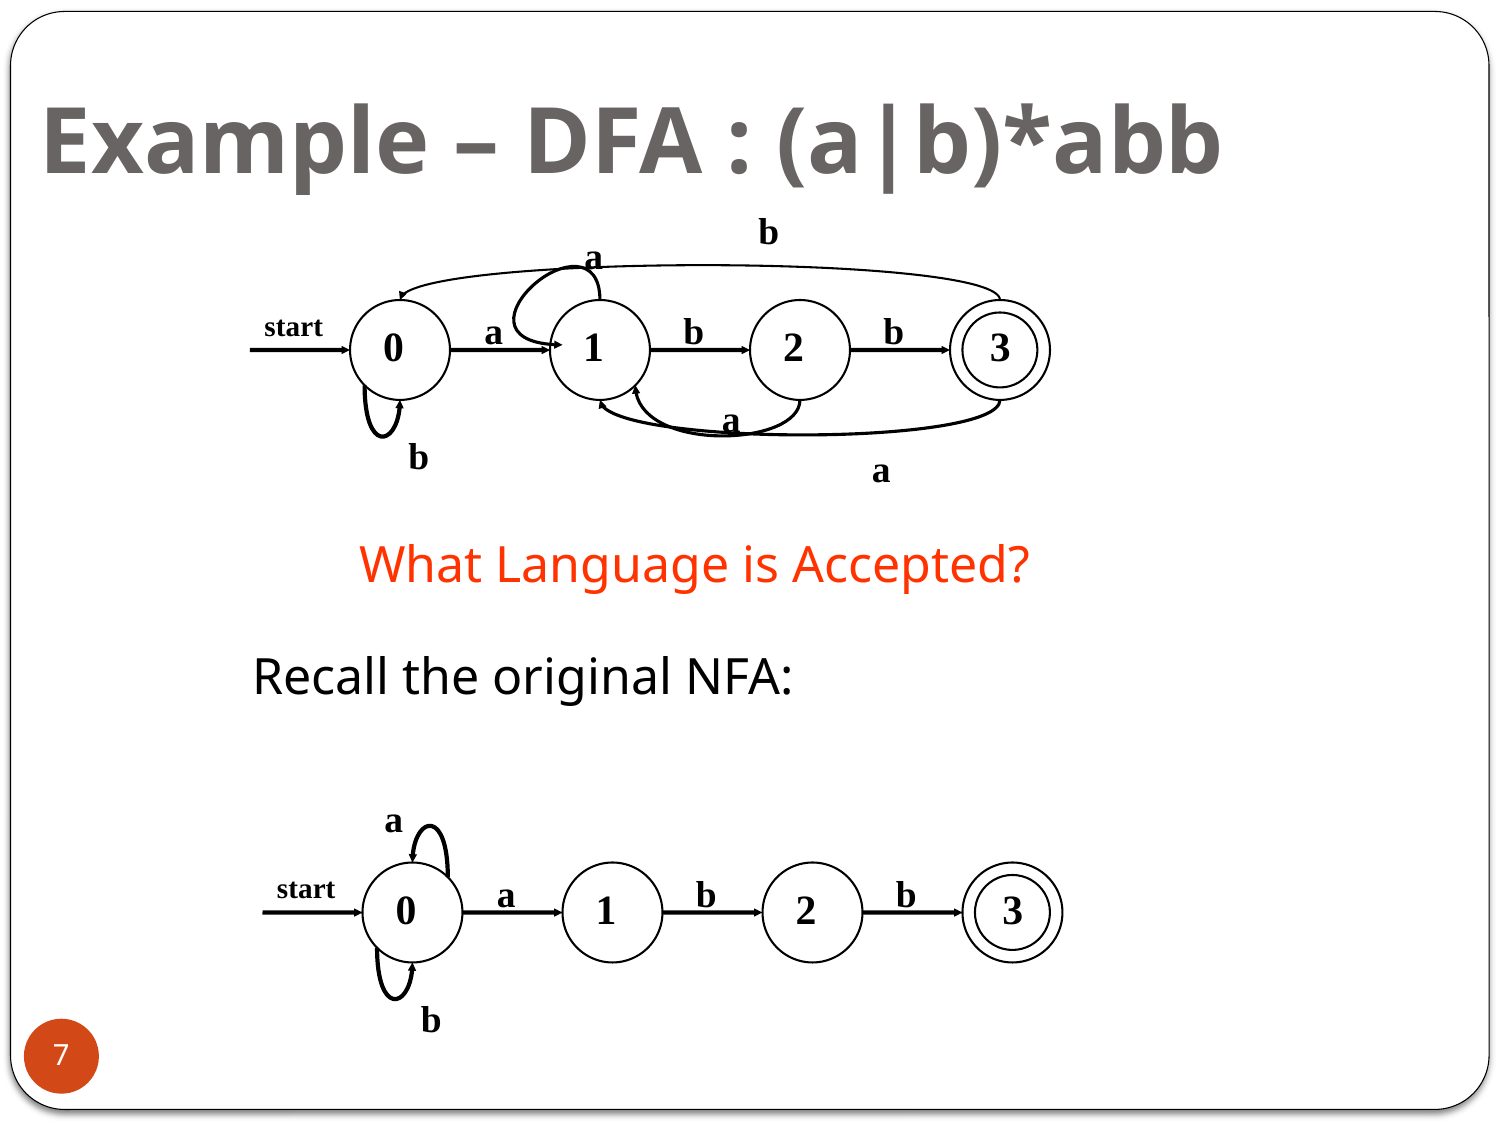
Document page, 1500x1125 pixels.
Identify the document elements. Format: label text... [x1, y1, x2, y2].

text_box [237, 199, 1051, 498]
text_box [249, 787, 1063, 1048]
slide_number 7 [23, 1018, 99, 1094]
title Example – DFA : (a|b)*abb [24, 24, 1275, 200]
text_box What Language is Accepted? [137, 524, 1253, 600]
text_box Recall the original NFA: [237, 637, 875, 713]
